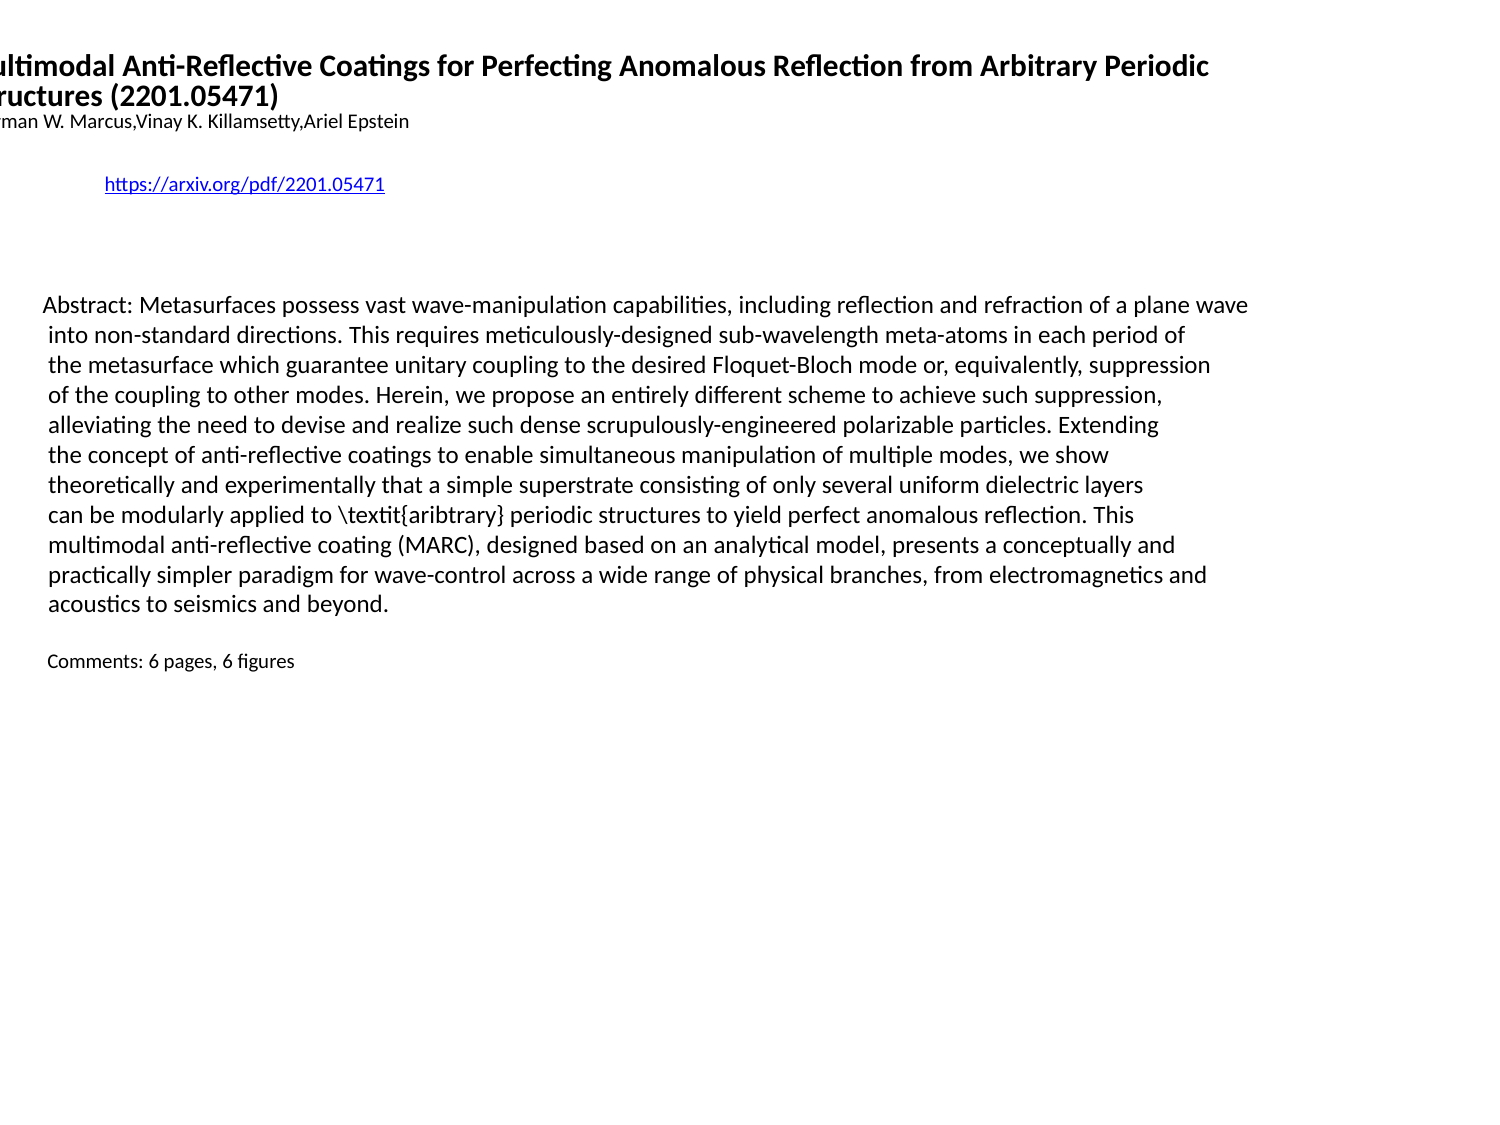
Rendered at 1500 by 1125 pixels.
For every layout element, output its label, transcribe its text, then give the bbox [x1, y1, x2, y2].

text_box Multimodal Anti-Reflective Coatings for Perfecting Anomalous Reflection from Arbitrary Periodic Structures (2201.05471) Sherman W. Marcus,Vinay K. Killamsetty,Ariel Epstein [0, 0, 1233, 140]
text_box https://arxiv.org/pdf/2201.05471 [89, 118, 401, 203]
text_box Abstract: Metasurfaces possess vast wave-manipulation capabilities, including reflection and refraction of a plane wave into non-standard directions. This requires meticulously-designed sub-wavelength meta-atoms in each period of the metasurface which guarantee unitary coupling to the desired Floquet-Bloch mode or, equivalently, suppression of the coupling to other modes. Herein, we propose an entirely different scheme to achieve such suppression, alleviating the need to devise and realize such dense scrupulously-engineered polarizable particles. Extending the concept of anti-reflective coatings to enable simultaneous manipulation of multiple modes, we show theoretically and experimentally that a simple superstrate consisting of only several uniform dielectric layers can be modularly applied to \textit{aribtrary} periodic structures to yield perfect anomalous reflection. This multimodal anti-reflective coating (MARC), designed based on an analytical model, presents a conceptually and practically simpler paradigm for wave-control across a wide range of physical branches, from electromagnetics and acoustics to seismics and beyond. Comments: 6 pages, 6 figures [27, 236, 1272, 681]
